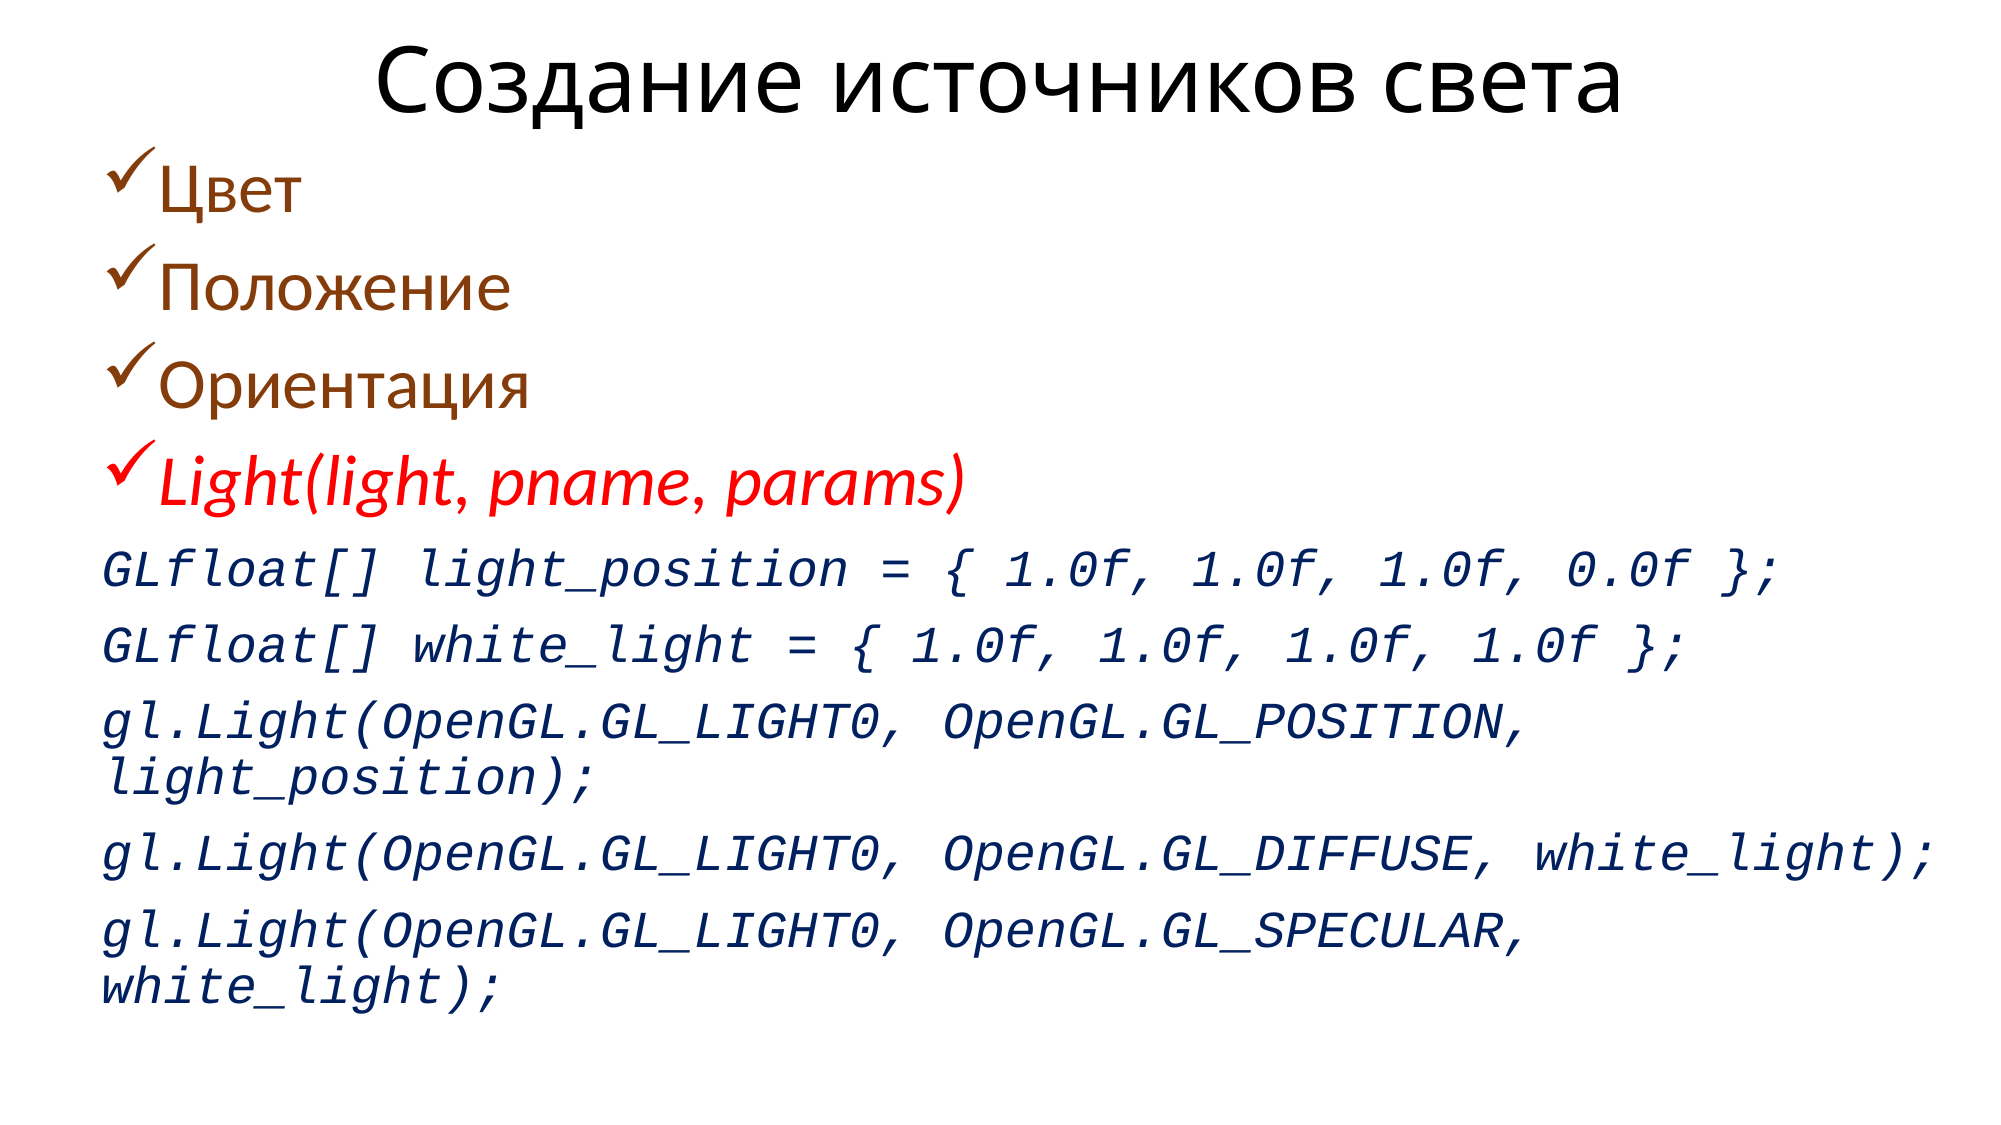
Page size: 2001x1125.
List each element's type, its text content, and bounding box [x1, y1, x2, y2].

title Создание источников света [137, 23, 1863, 143]
list Цвет Положение Ориентация Light(light, pname, params) GLfloat[] light_position = { 1.0f, 1.0f, 1.0f, 0.0f }; GLfloat[] white_light = { 1.0f, 1.0f, 1.0f, 1.0f }; gl.Light(OpenGL.GL_LIGHT0, OpenGL.GL_POSITION, light_position); gl.Light(OpenGL.GL_LIGHT0, OpenGL.GL_DIFFUSE, white_light); gl.Light(OpenGL.GL_LIGHT0, OpenGL.GL_SPECULAR, white_light); [86, 143, 1969, 1085]
